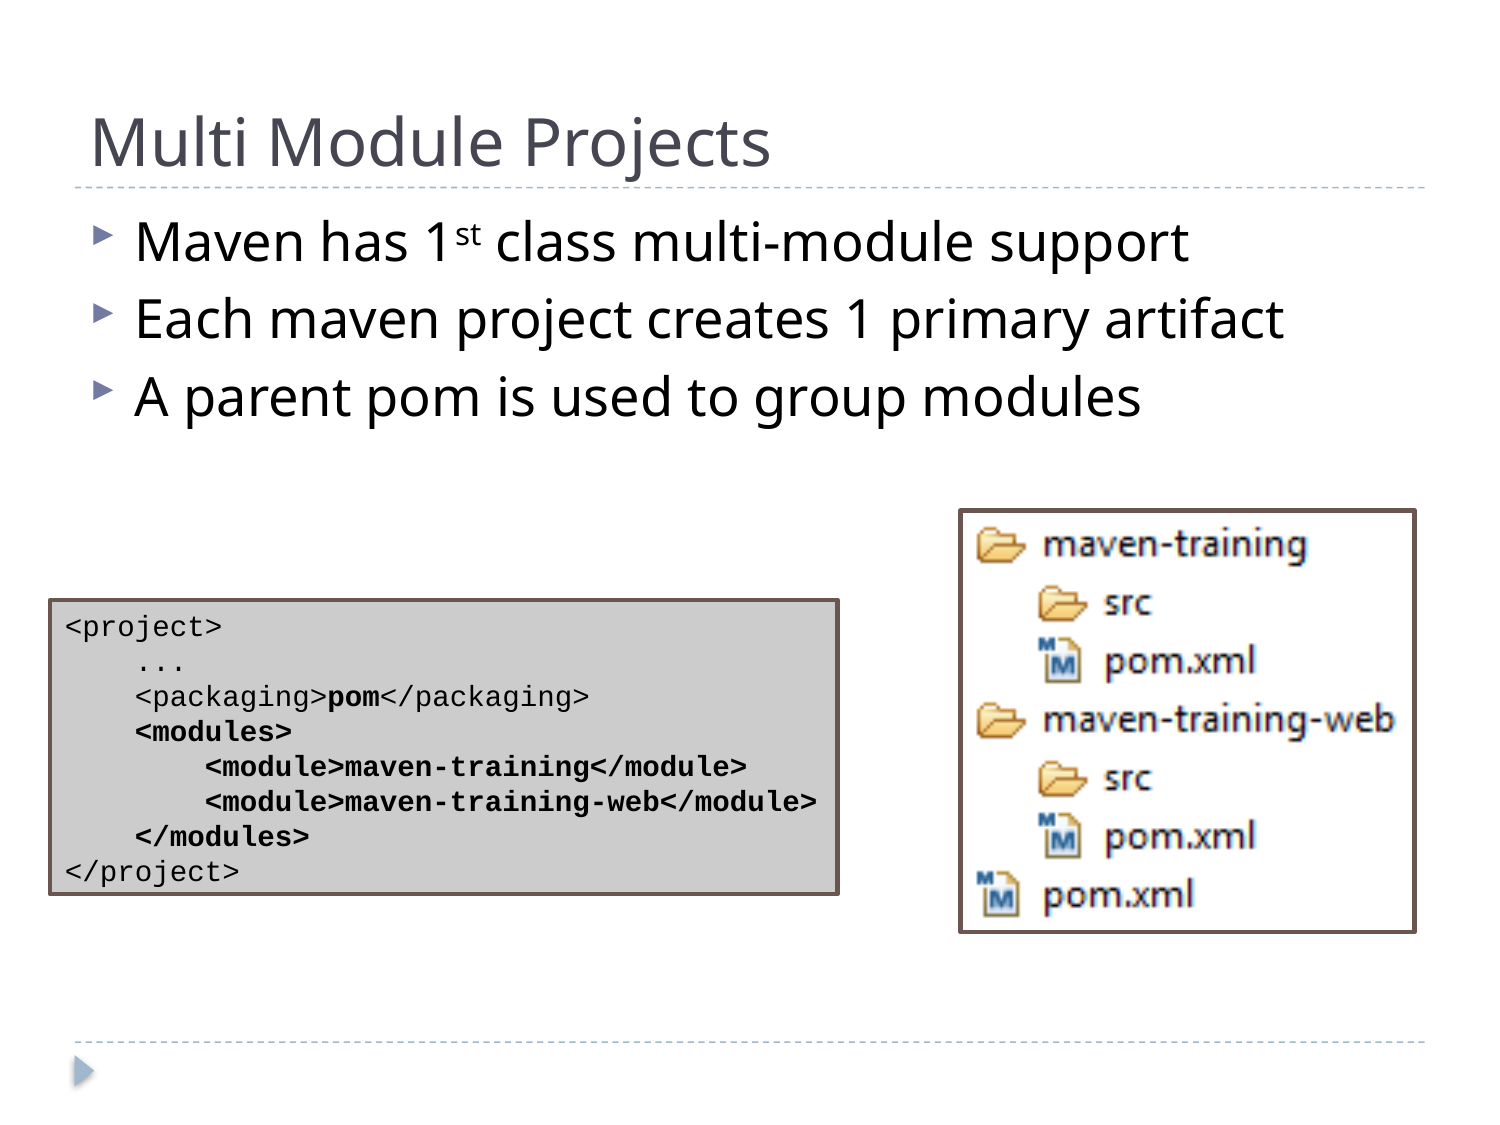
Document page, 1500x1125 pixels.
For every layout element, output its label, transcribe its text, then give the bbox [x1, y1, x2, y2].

text_box <project> ... <packaging>pom</packaging> <modules> <module>maven-training</module> <module>maven-training-web</module> </modules> </project> [50, 599, 838, 895]
title Multi Module Projects [75, 24, 1425, 188]
picture [962, 512, 1413, 931]
list Maven has 1st class multi-module support Each maven project creates 1 primary artifact A parent pom is used to group modules [75, 200, 1425, 1010]
